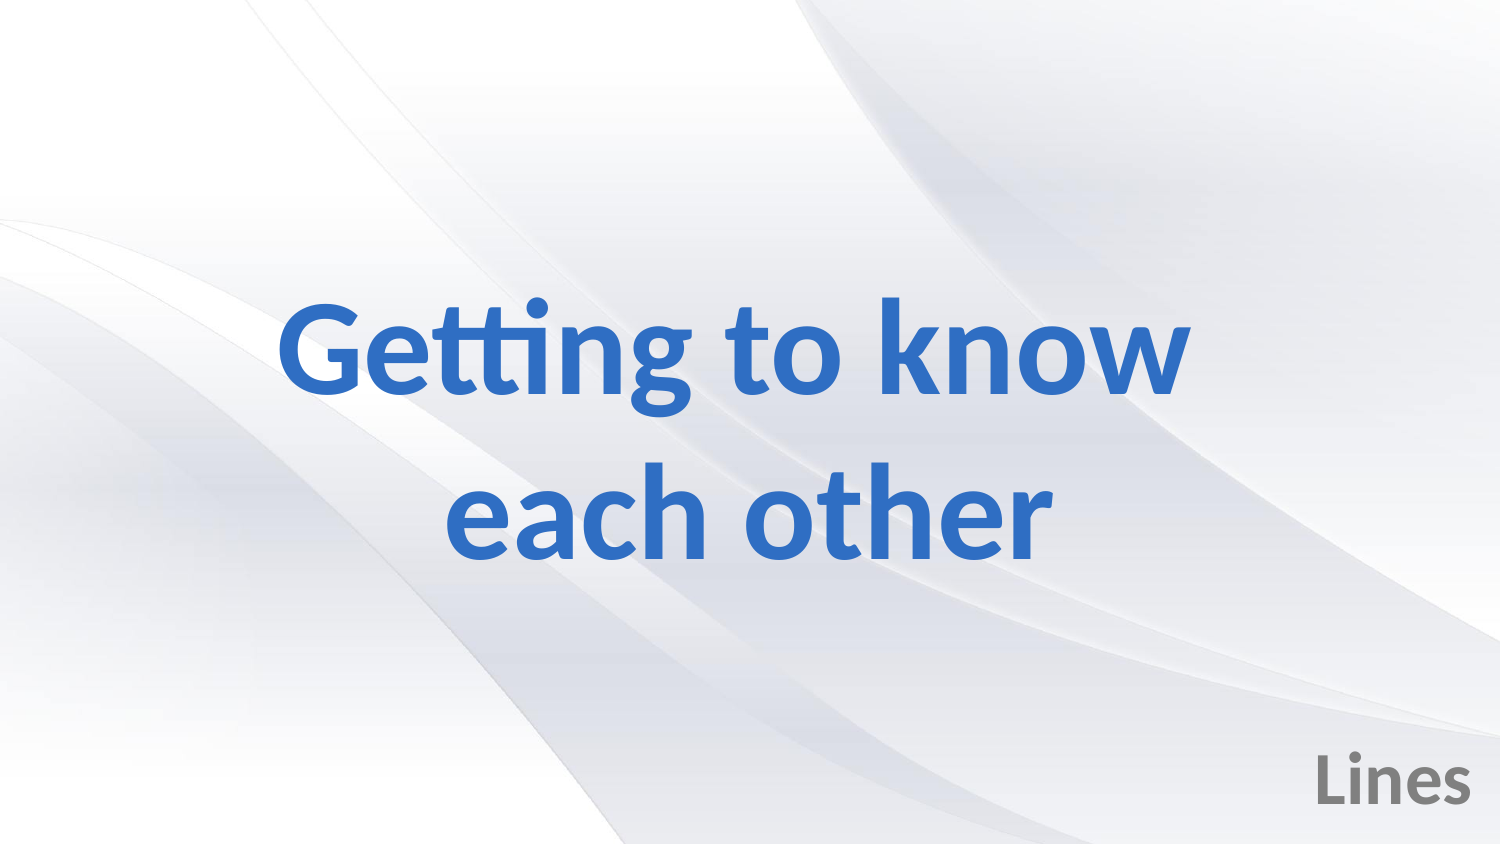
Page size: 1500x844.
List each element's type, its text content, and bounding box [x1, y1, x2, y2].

title Getting to know each other [0, 0, 1500, 844]
text_box Lines [1299, 721, 1488, 827]
